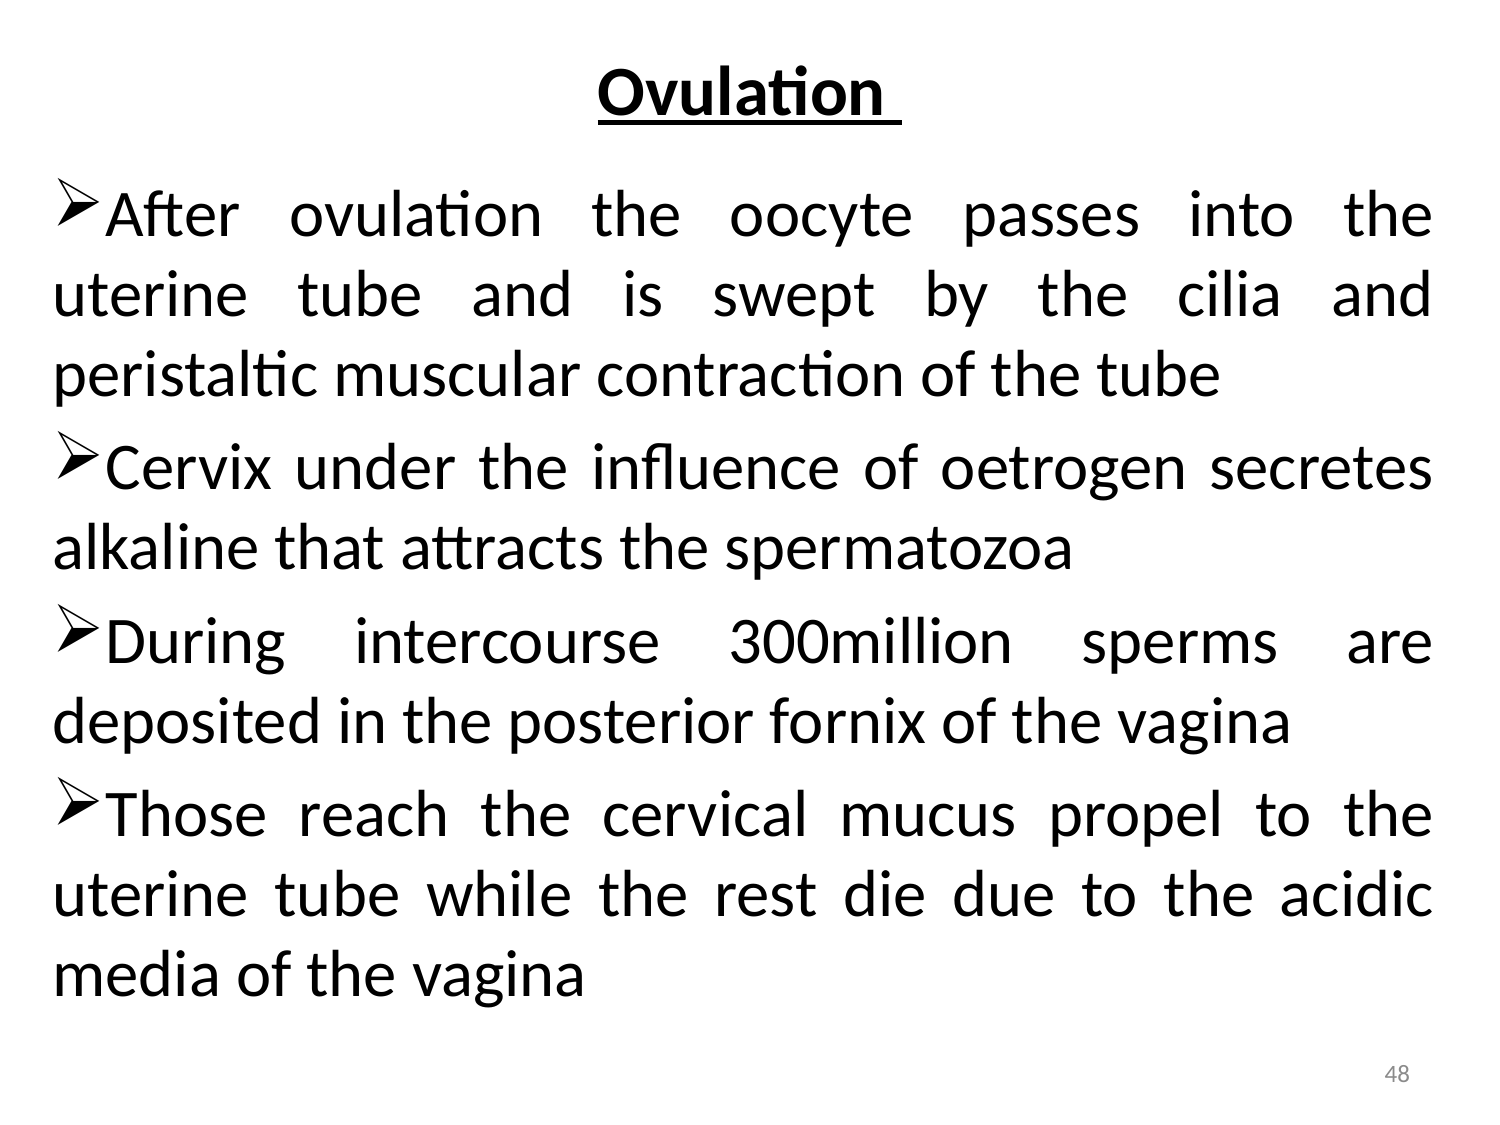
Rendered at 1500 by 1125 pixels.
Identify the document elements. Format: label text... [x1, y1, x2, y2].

slide_number 48 [1074, 1042, 1425, 1103]
title Ovulation [112, 37, 1388, 138]
subtitle After ovulation the oocyte passes into the uterine tube and is swept by the cilia and peristaltic muscular contraction of the tube Cervix under the influence of oetrogen secretes alkaline that attracts the spermatozoa During intercourse 300million sperms are deposited in the posterior fornix of the vagina Those reach the cervical mucus propel to the uterine tube while the rest die due to the acidic media of the vagina [37, 162, 1450, 1100]
